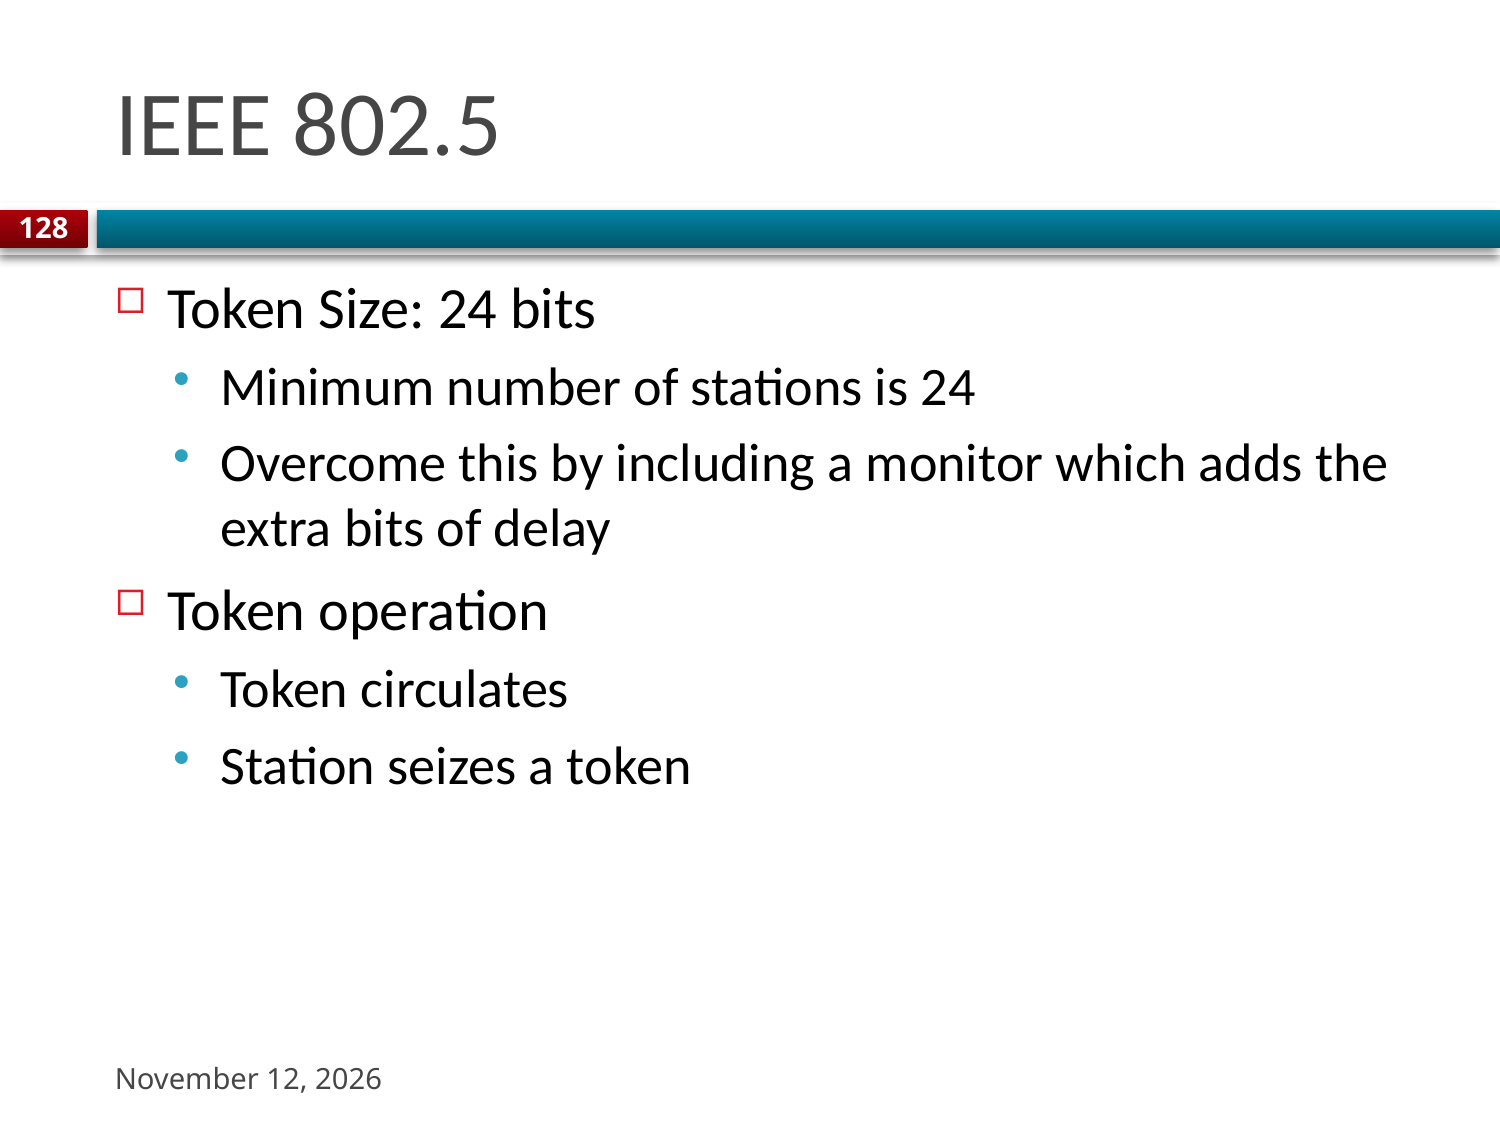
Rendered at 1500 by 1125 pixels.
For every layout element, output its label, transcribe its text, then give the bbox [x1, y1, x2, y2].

title IEEE 802.5 [100, 37, 1438, 200]
slide_number 128 [0, 208, 88, 249]
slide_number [99, 1050, 538, 1110]
list Token Size: 24 bits Minimum number of stations is 24 Overcome this by including a monitor which adds the extra bits of delay Token operation Token circulates Station seizes a token [100, 262, 1438, 1000]
